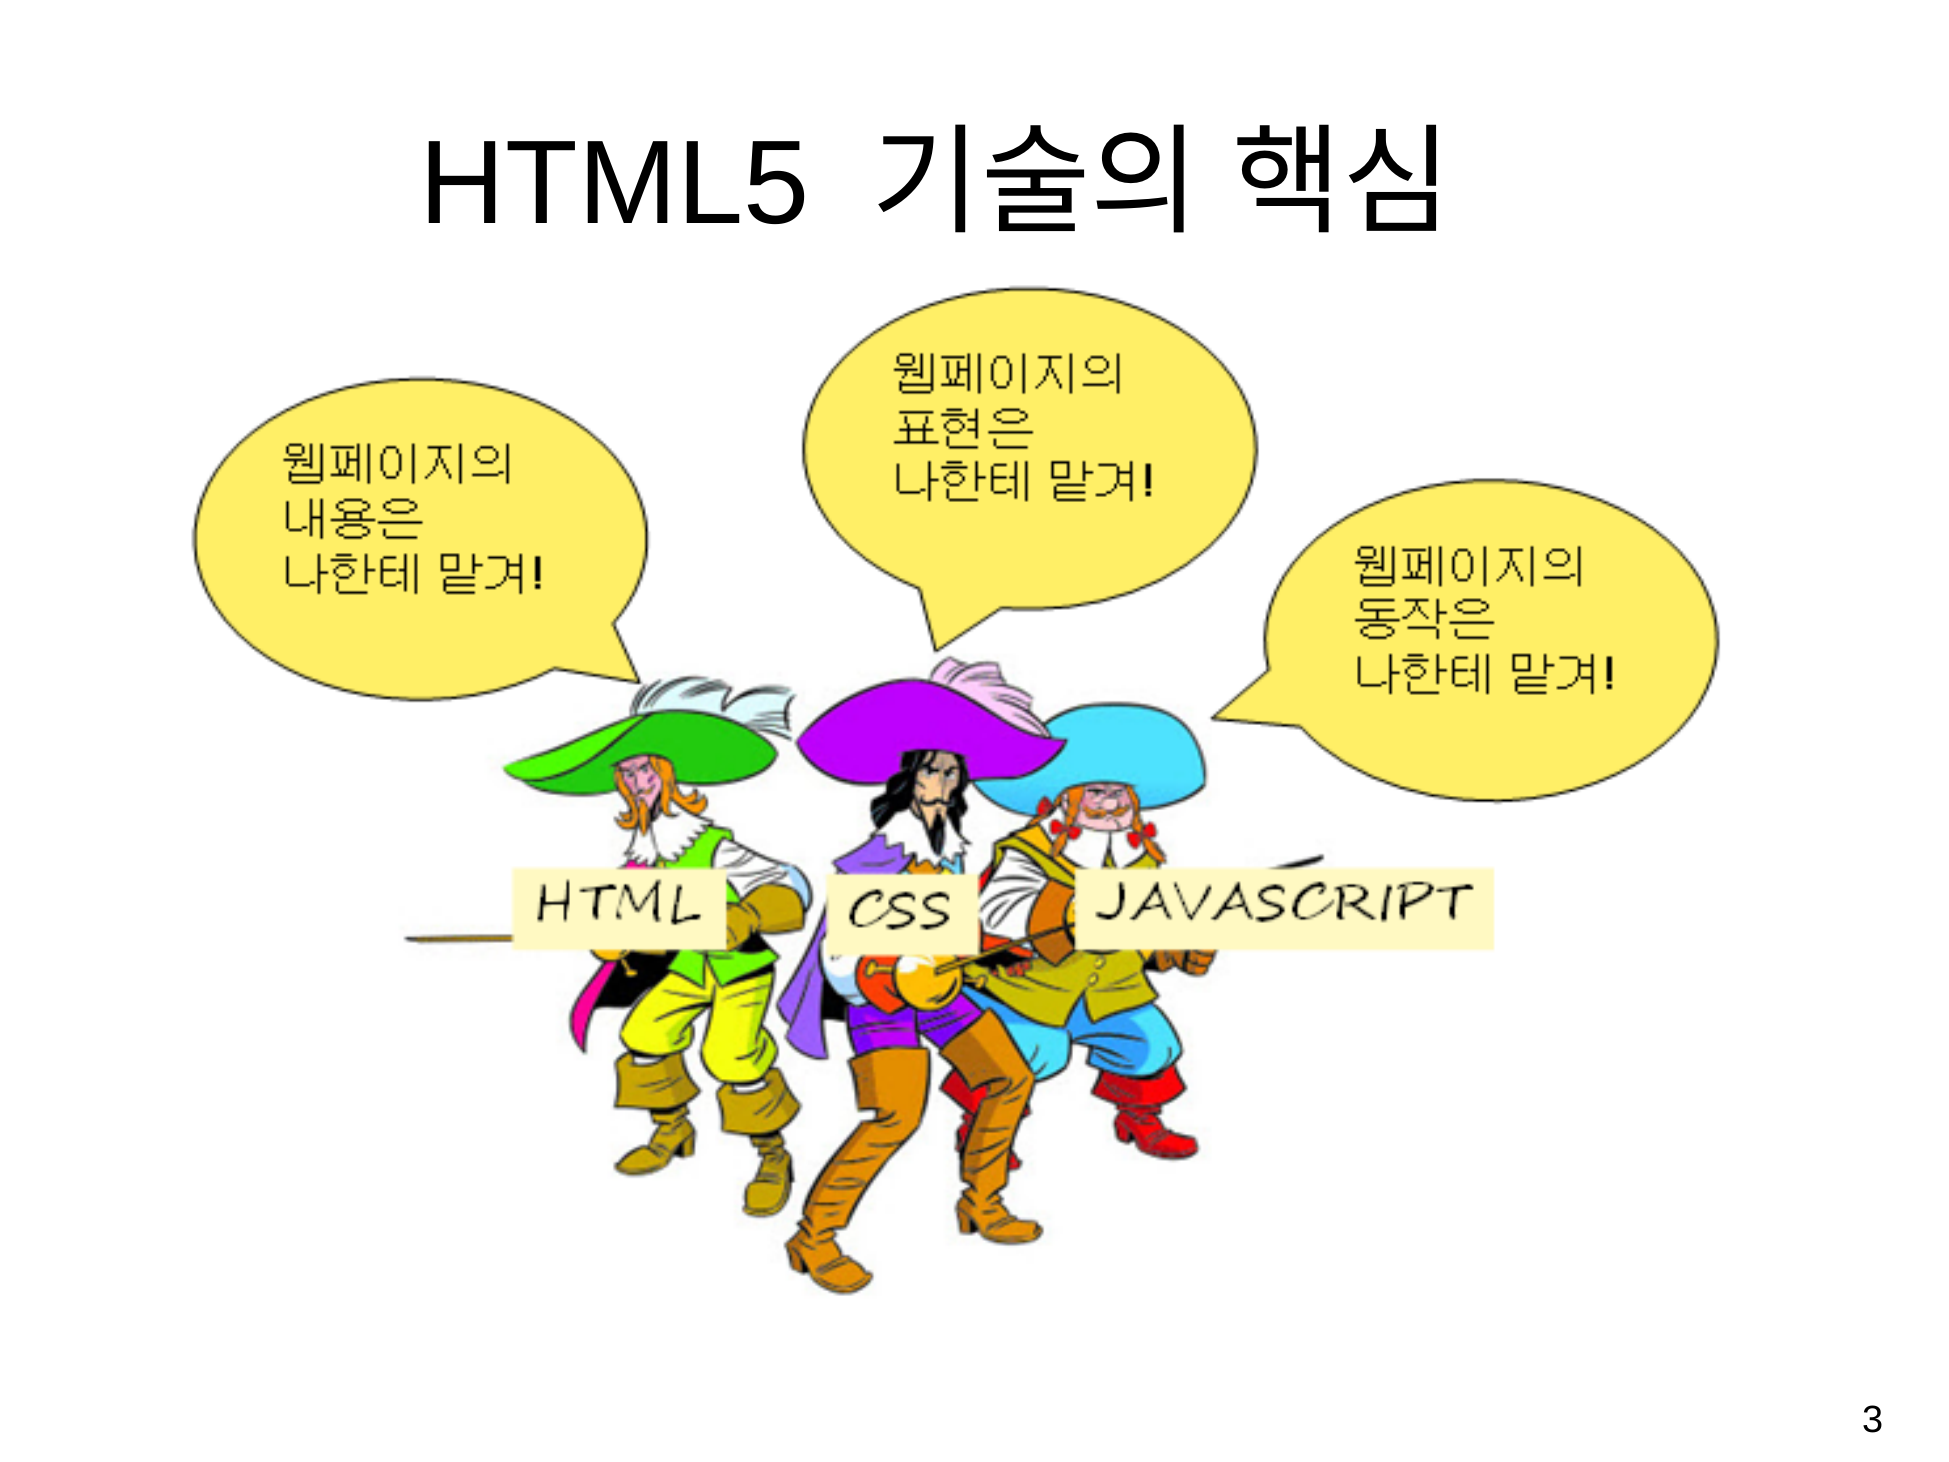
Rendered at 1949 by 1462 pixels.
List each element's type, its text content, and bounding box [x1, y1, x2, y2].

picture [156, 254, 1749, 1311]
title HTML5 기술의 핵심 [156, 92, 1749, 254]
slide_number ‹#› [1496, 1372, 1899, 1462]
